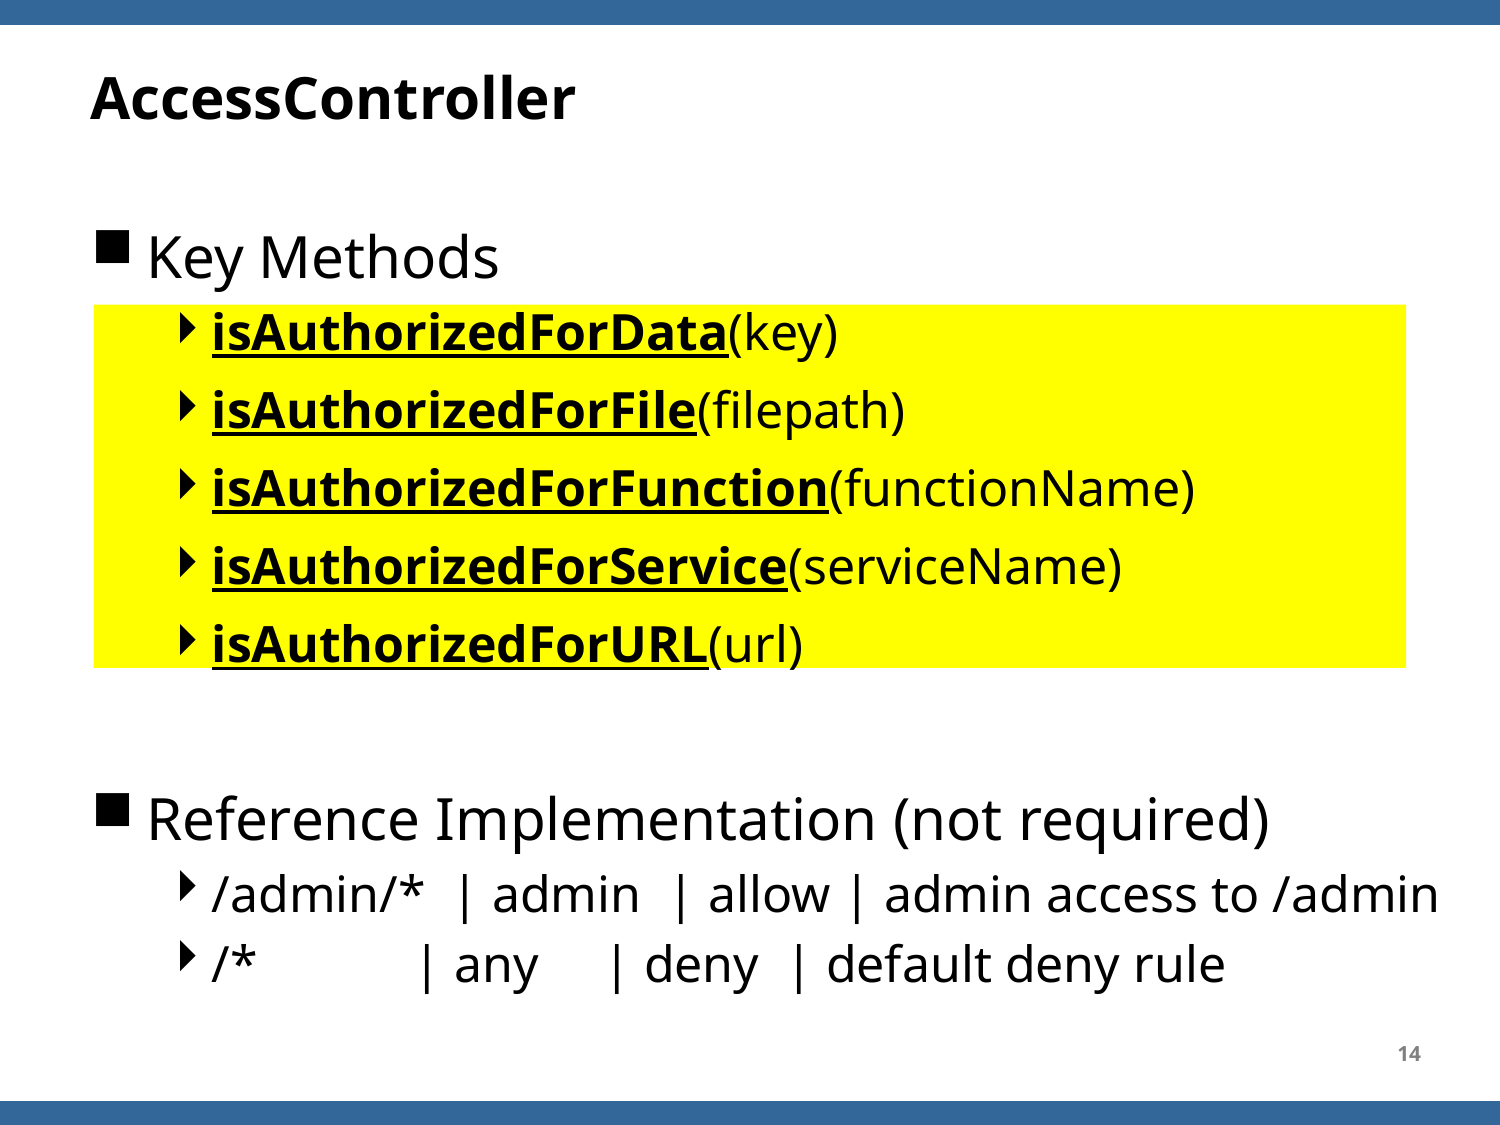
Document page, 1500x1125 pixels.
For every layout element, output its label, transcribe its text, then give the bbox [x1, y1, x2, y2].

slide_number 14 [1376, 1032, 1443, 1071]
list Key Methods isAuthorizedForData(key) isAuthorizedForFile(filepath) isAuthorizedForFunction(functionName) isAuthorizedForService(serviceName) isAuthorizedForURL(url) Reference Implementation (not required) /admin/* | admin | allow | admin access to /admin /* | any | deny | default deny rule [74, 212, 1477, 1006]
title AccessController [74, 30, 1426, 162]
